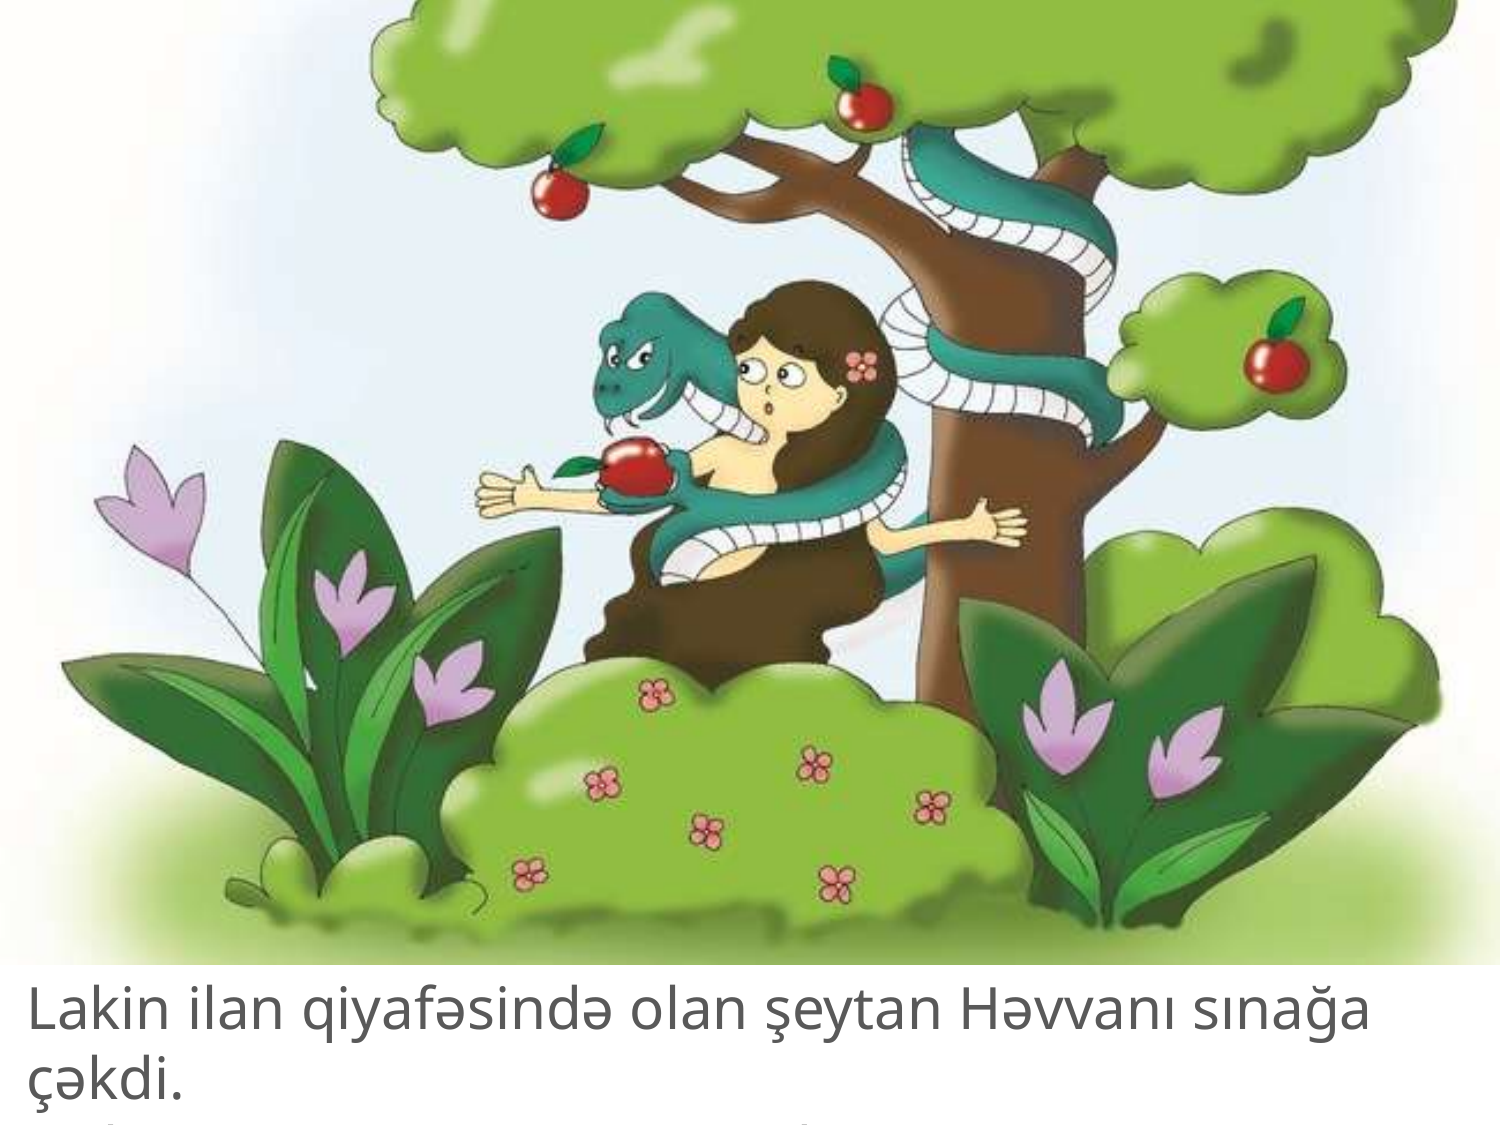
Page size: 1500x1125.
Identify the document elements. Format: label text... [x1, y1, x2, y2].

picture [0, 0, 1500, 965]
text_box Lakin ilan qiyafəsində olan şeytan Həvvanı sınağa çəkdi. Nəhayət, Həvva meyvəni yedi. [11, 972, 1498, 1125]
